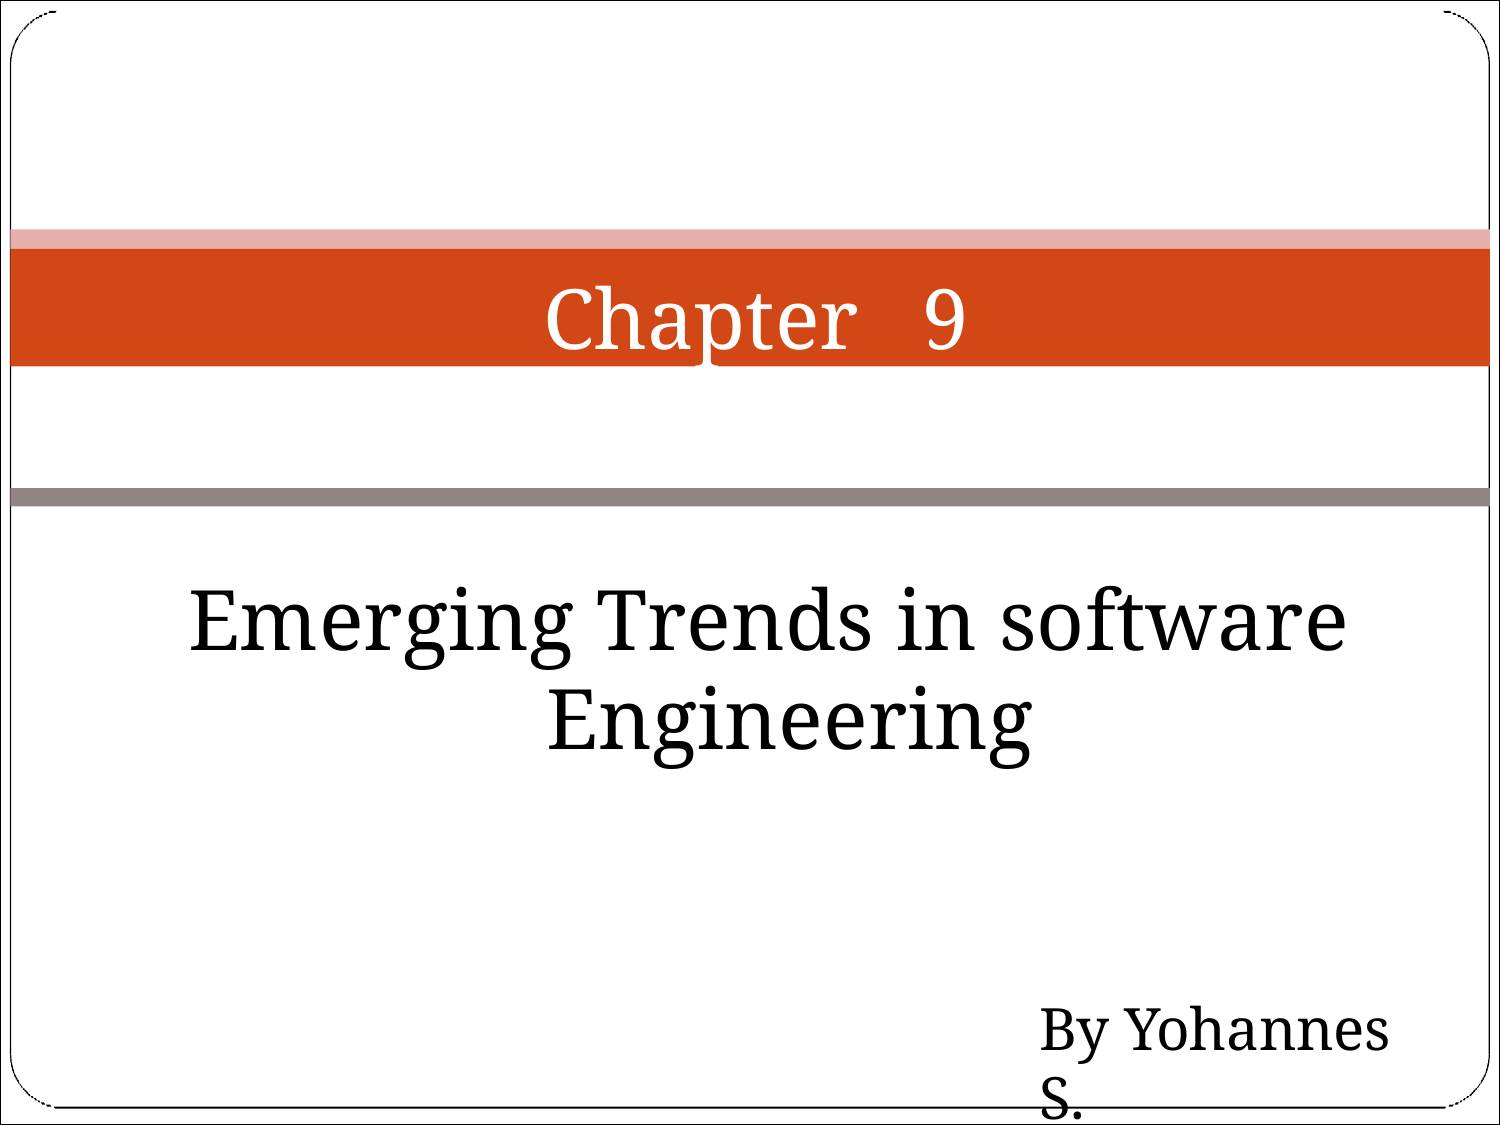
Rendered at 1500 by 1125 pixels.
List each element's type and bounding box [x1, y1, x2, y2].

text_box [0, 0, 1500, 1125]
